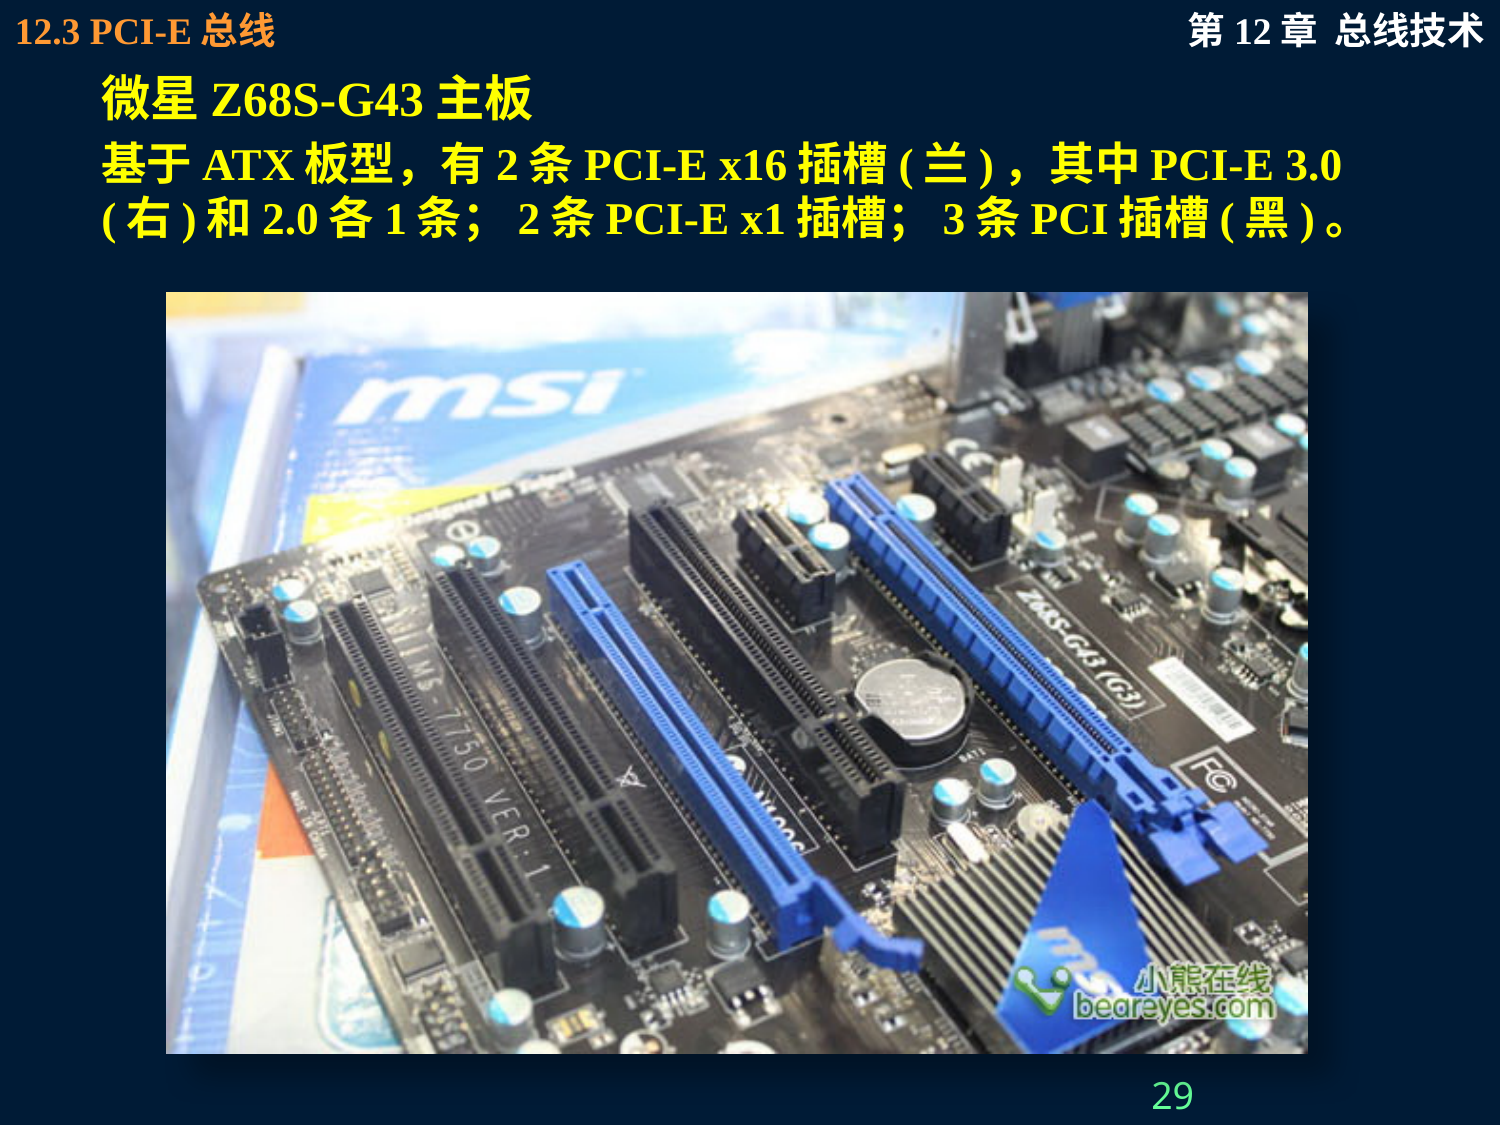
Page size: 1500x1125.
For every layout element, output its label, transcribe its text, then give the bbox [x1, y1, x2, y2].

list 微星Z68S-G43主板 基于ATX板型，有2条PCI-E x16插槽(兰)，其中PCI-E 3.0(右)和2.0各1条；2条PCI-E x1插槽；3条PCI插槽(黑)。 [86, 59, 1437, 264]
picture [166, 292, 1308, 1054]
